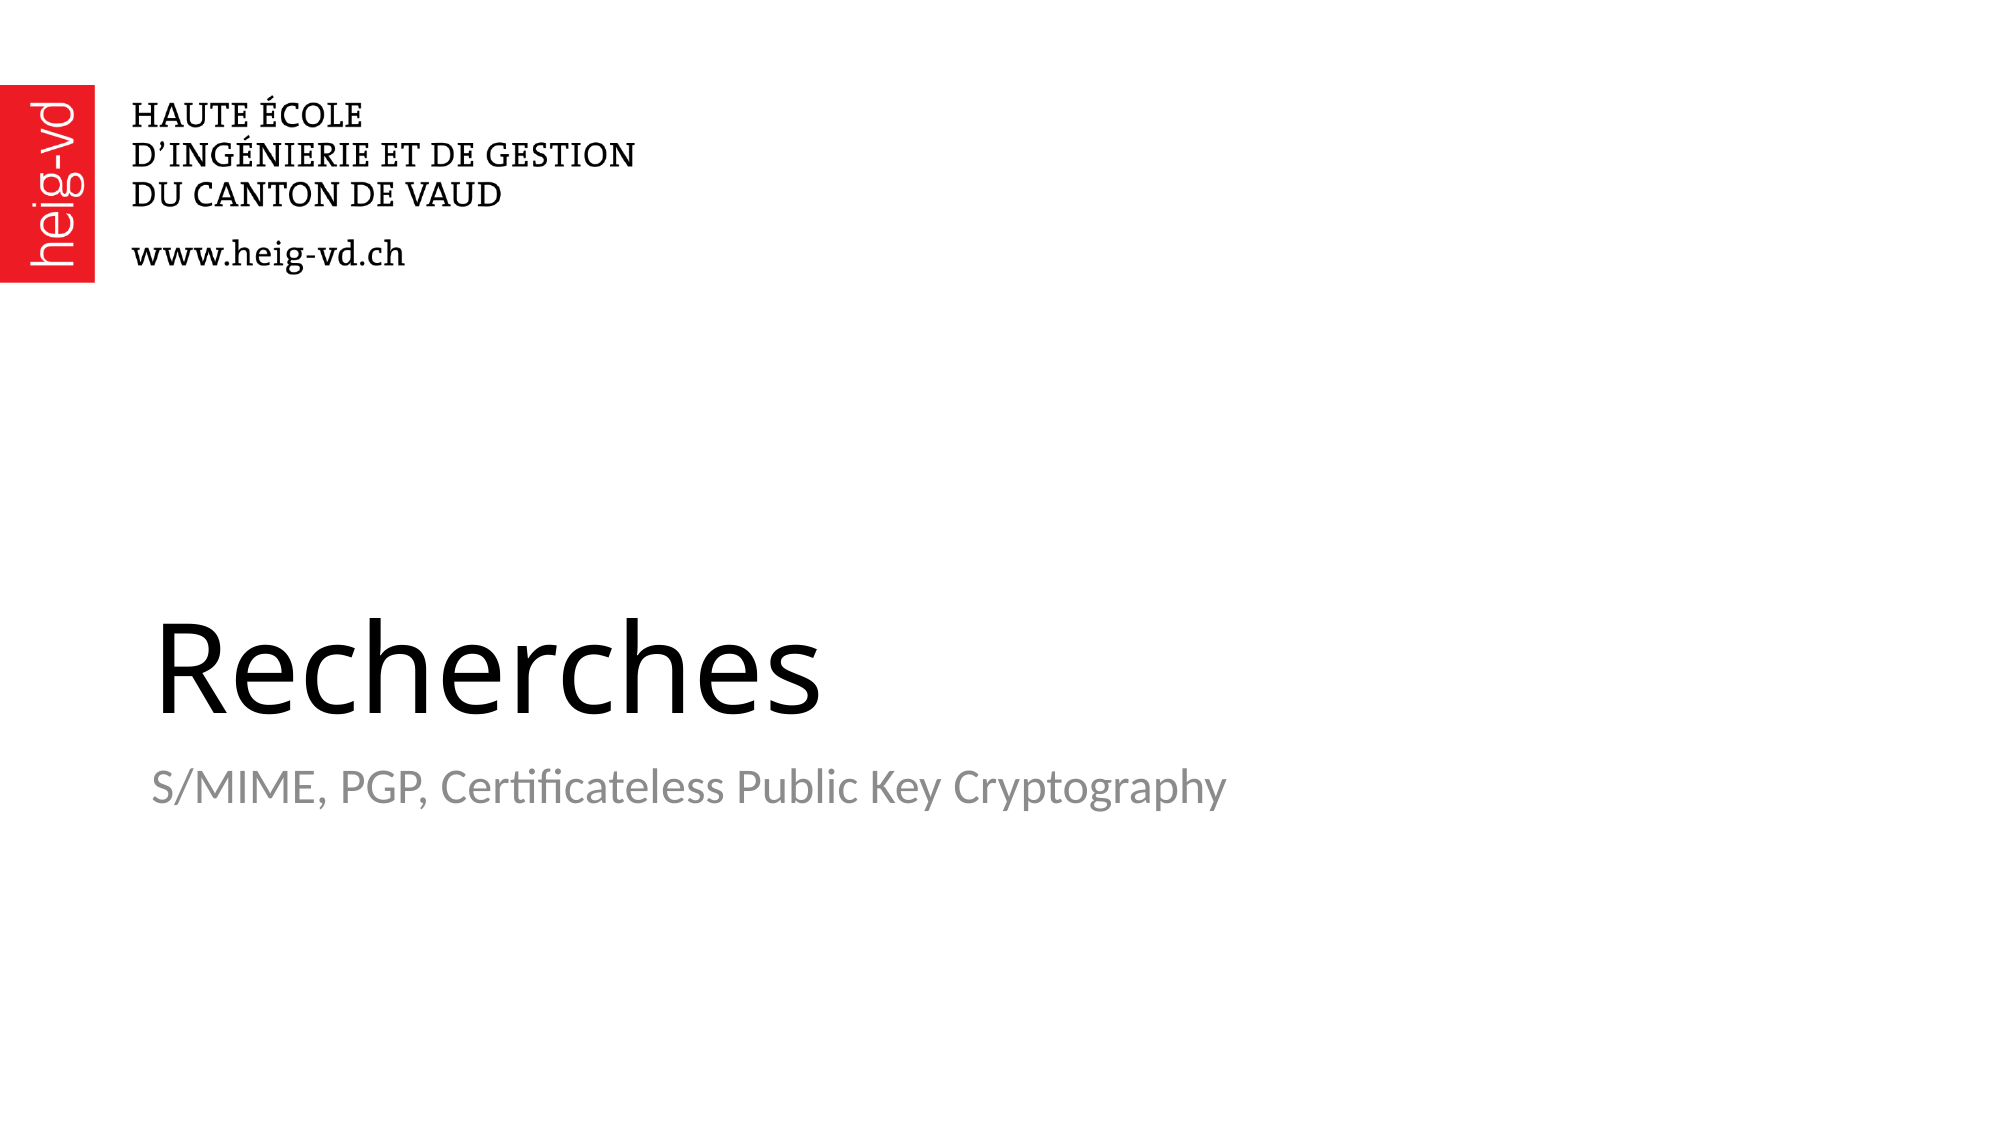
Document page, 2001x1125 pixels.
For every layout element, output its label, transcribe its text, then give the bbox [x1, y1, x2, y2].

title Recherches [136, 280, 1862, 749]
list S/MIME, PGP, Certificateless Public Key Cryptography [136, 752, 1862, 999]
picture [0, 85, 654, 283]
